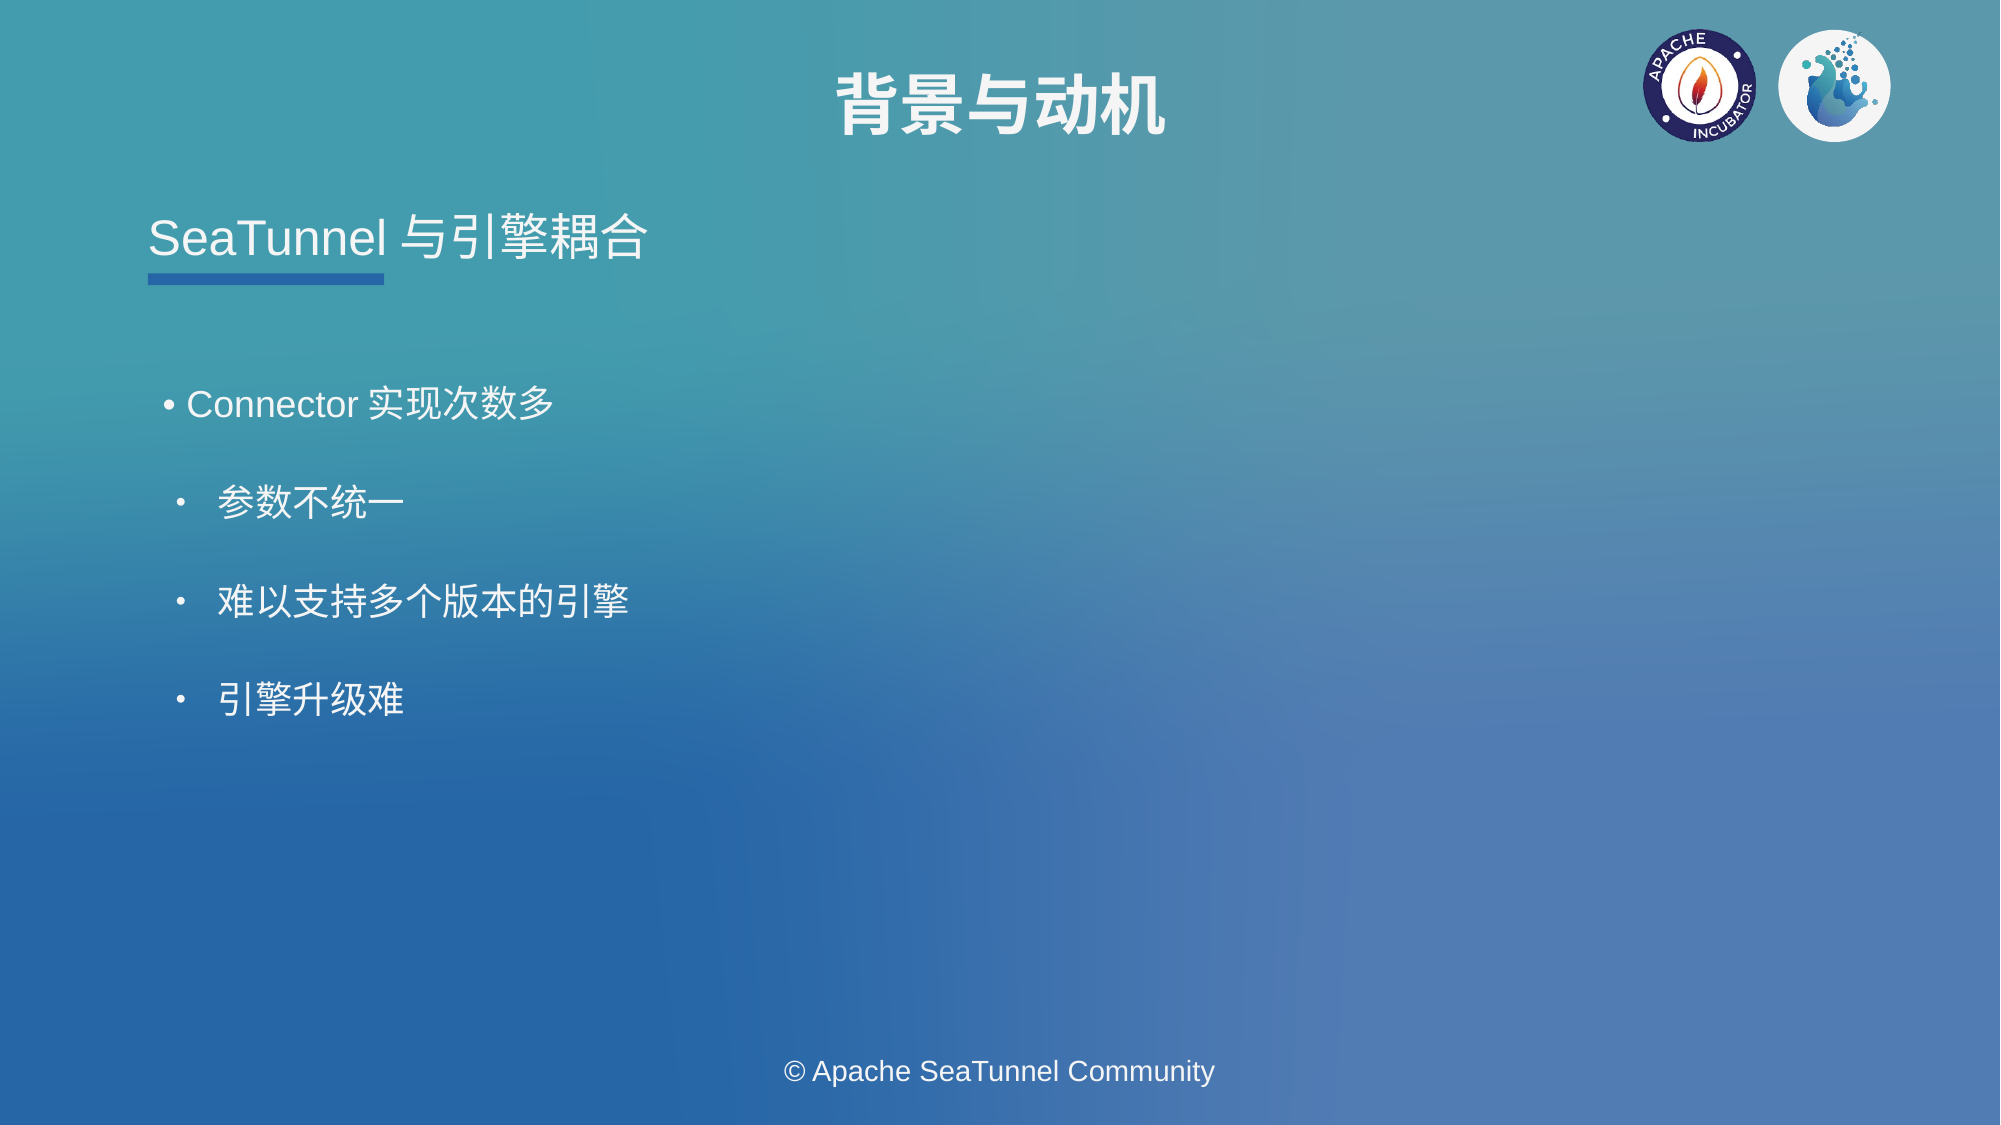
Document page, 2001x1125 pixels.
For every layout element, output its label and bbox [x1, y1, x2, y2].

text_box [0, 0, 2000, 1125]
